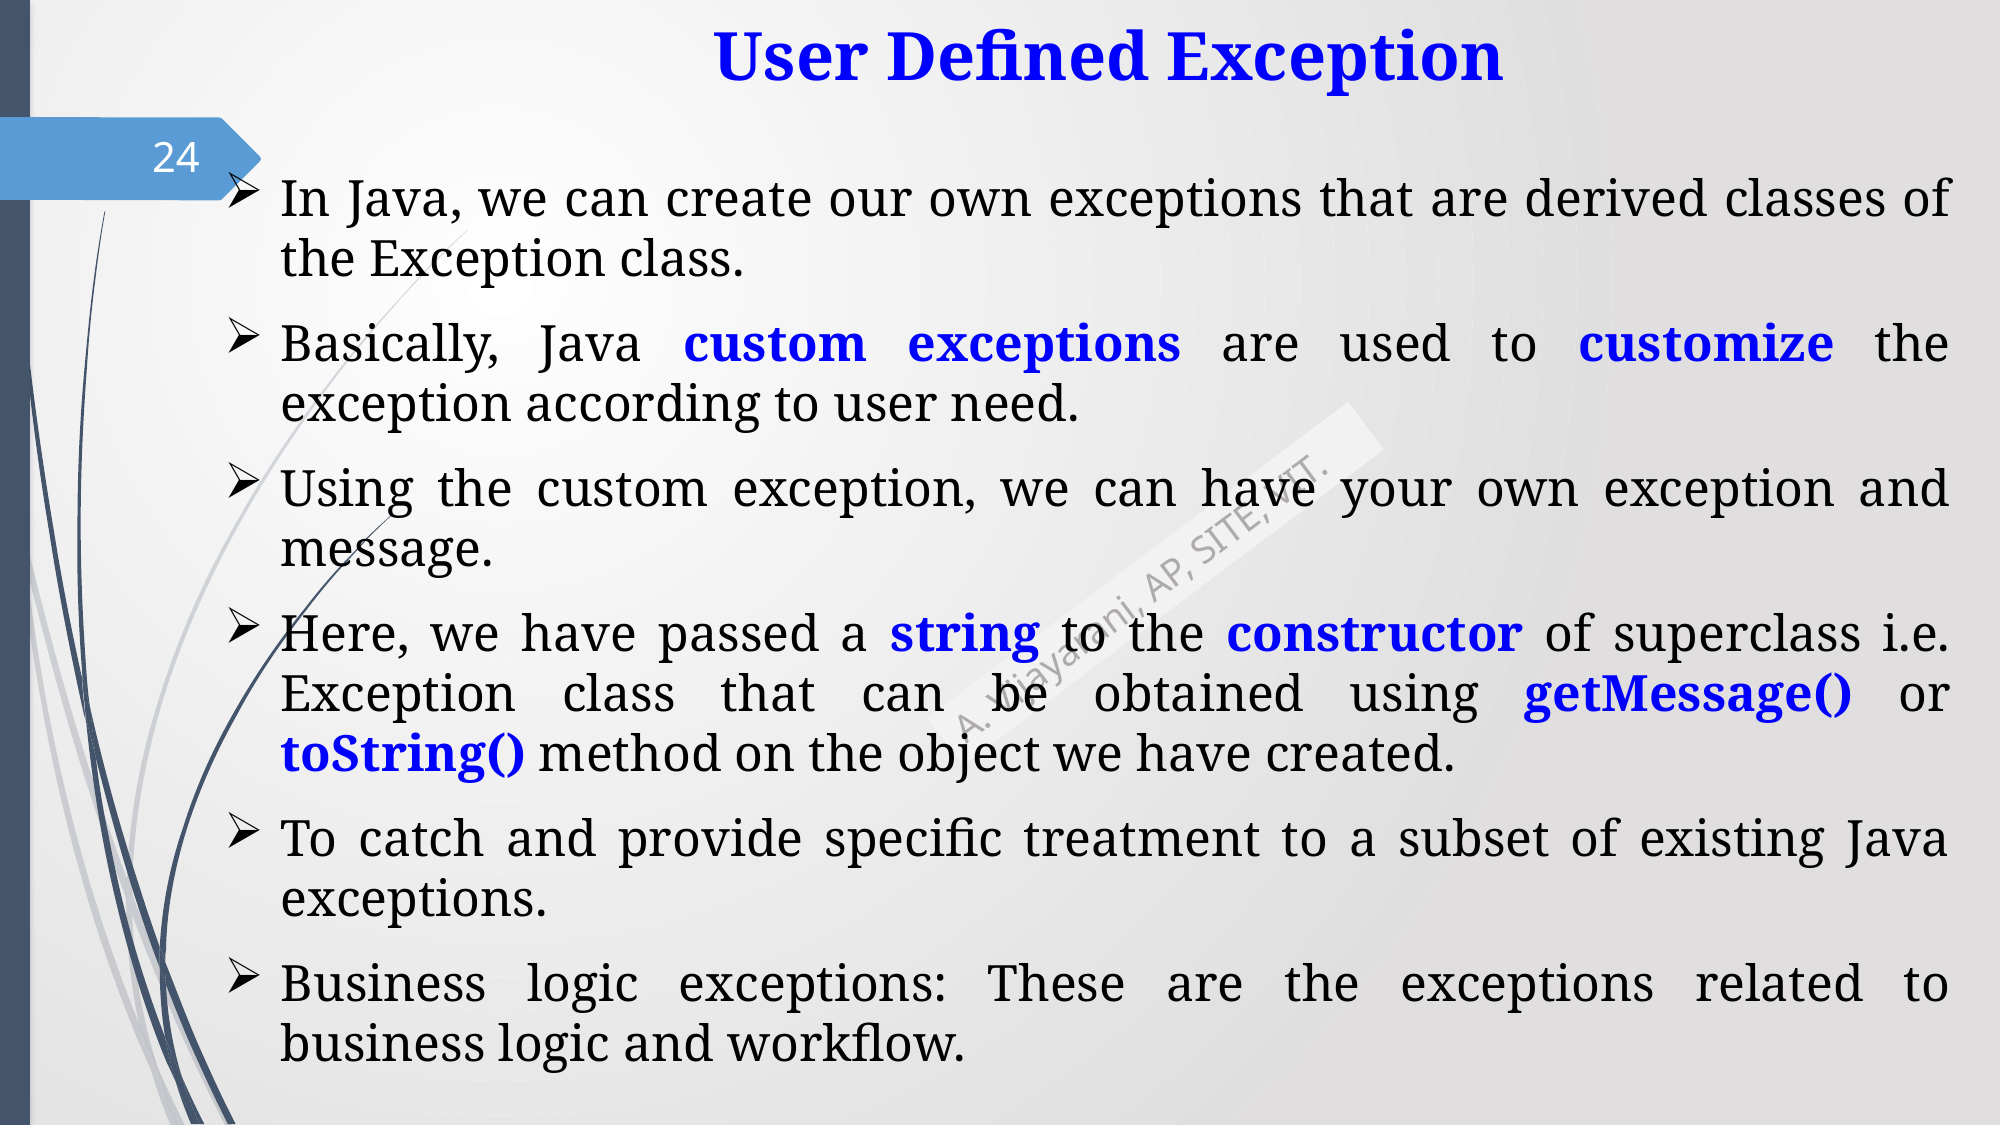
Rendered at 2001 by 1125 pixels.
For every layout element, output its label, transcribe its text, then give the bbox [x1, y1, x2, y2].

title User Defined Exception [271, 6, 1966, 97]
slide_number 24 [87, 129, 216, 190]
text_box In Java, we can create our own exceptions that are derived classes of the Exception class. Basically, Java custom exceptions are used to customize the exception according to user need. Using the custom exception, we can have your own exception and message. Here, we have passed a string to the constructor of superclass i.e. Exception class that can be obtained using getMessage() or toString() method on the object we have created. To catch and provide specific treatment to a subset of existing Java exceptions. Business logic exceptions: These are the exceptions related to business logic and workflow. [209, 159, 1966, 1079]
